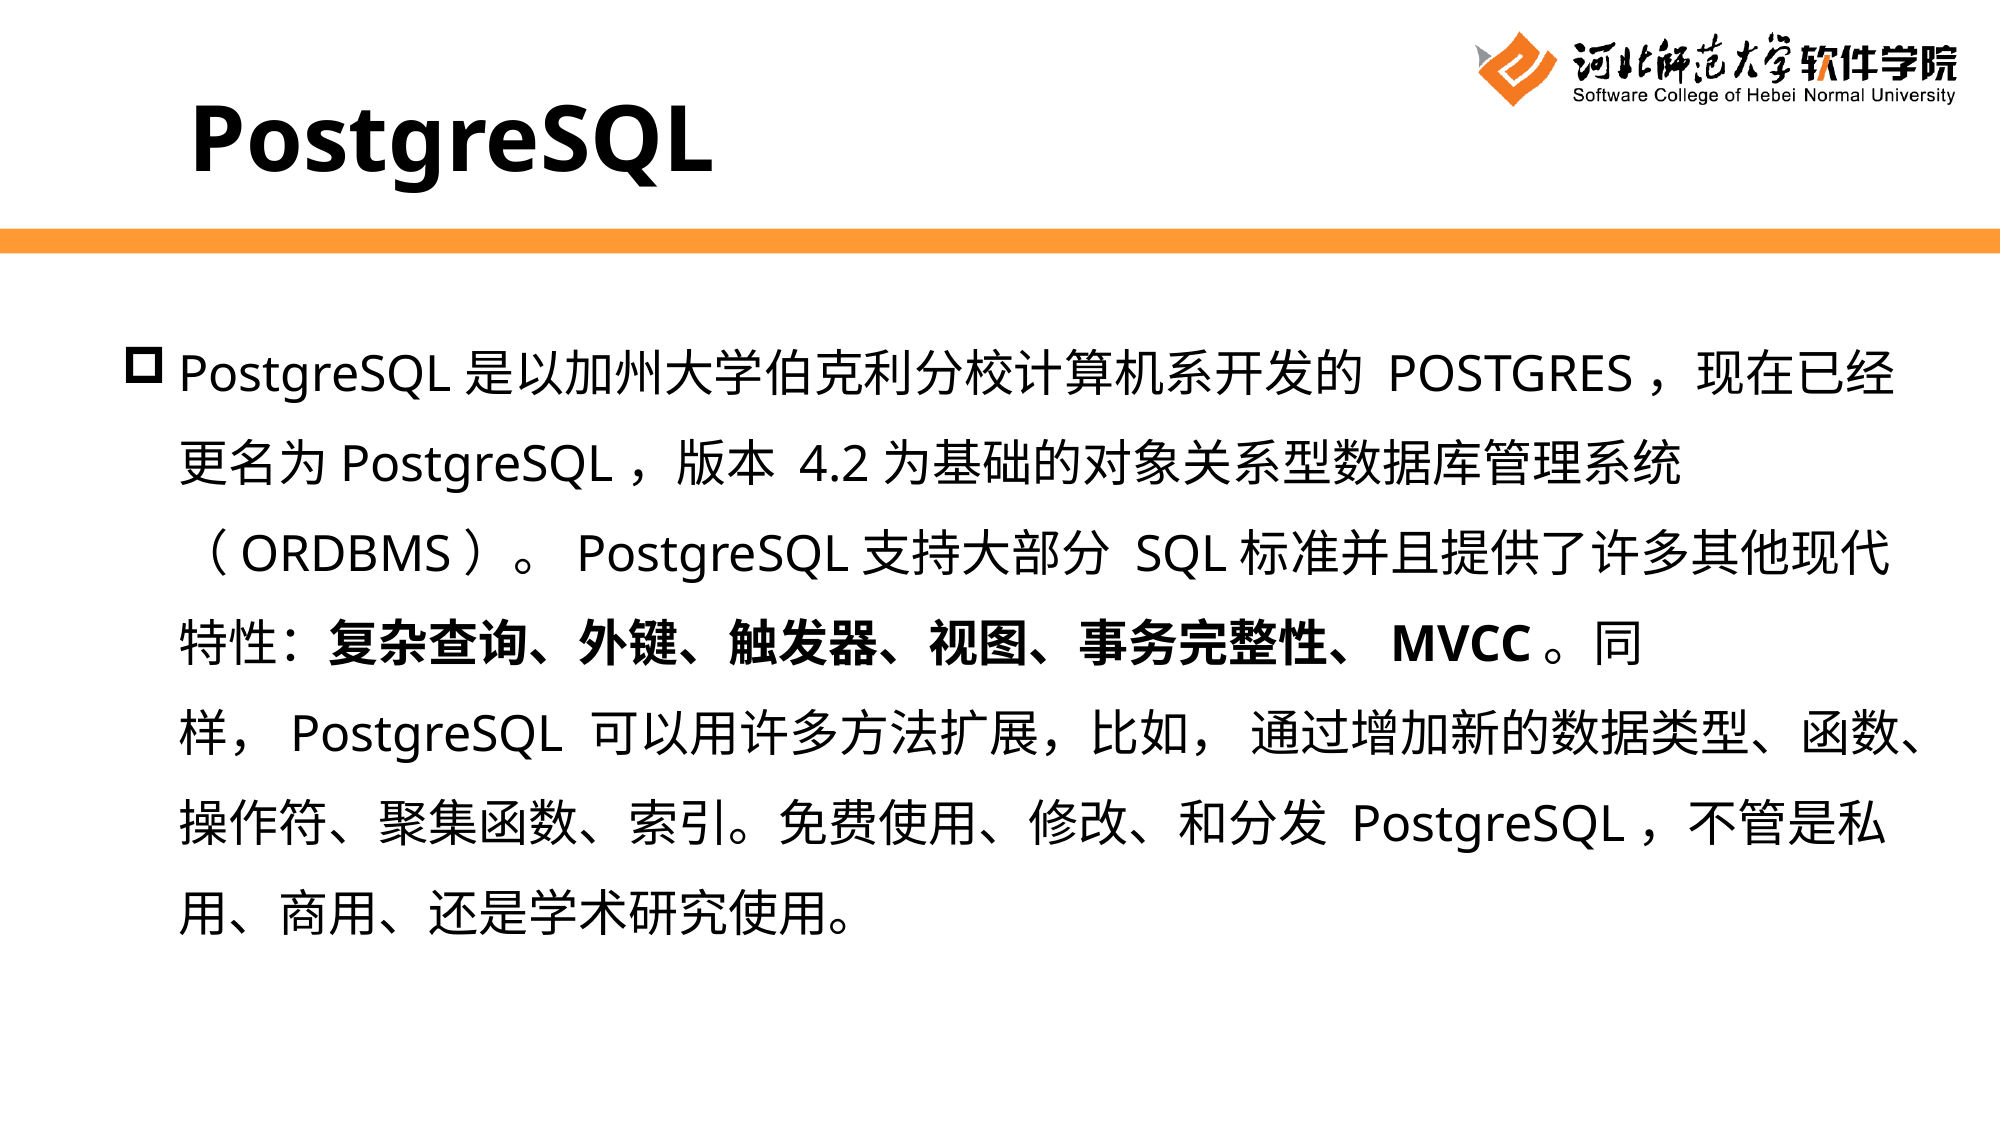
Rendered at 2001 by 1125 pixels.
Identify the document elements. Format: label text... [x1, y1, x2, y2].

list PostgreSQL [150, 84, 1905, 198]
picture [1475, 31, 1957, 107]
list PostgreSQL是以加州大学伯克利分校计算机系开发的 POSTGRES，现在已经更名为PostgreSQL，版本 4.2为基础的对象关系型数据库管理系统（ORDBMS）。PostgreSQL支持大部分 SQL标准并且提供了许多其他现代特性：复杂查询、外键、触发器、视图、事务完整性、MVCC。同样，PostgreSQL 可以用许多方法扩展，比如， 通过增加新的数据类型、函数、操作符、聚集函数、索引。免费使用、修改、和分发 PostgreSQL，不管是私用、商用、还是学术研究使用。 [107, 304, 1924, 1043]
